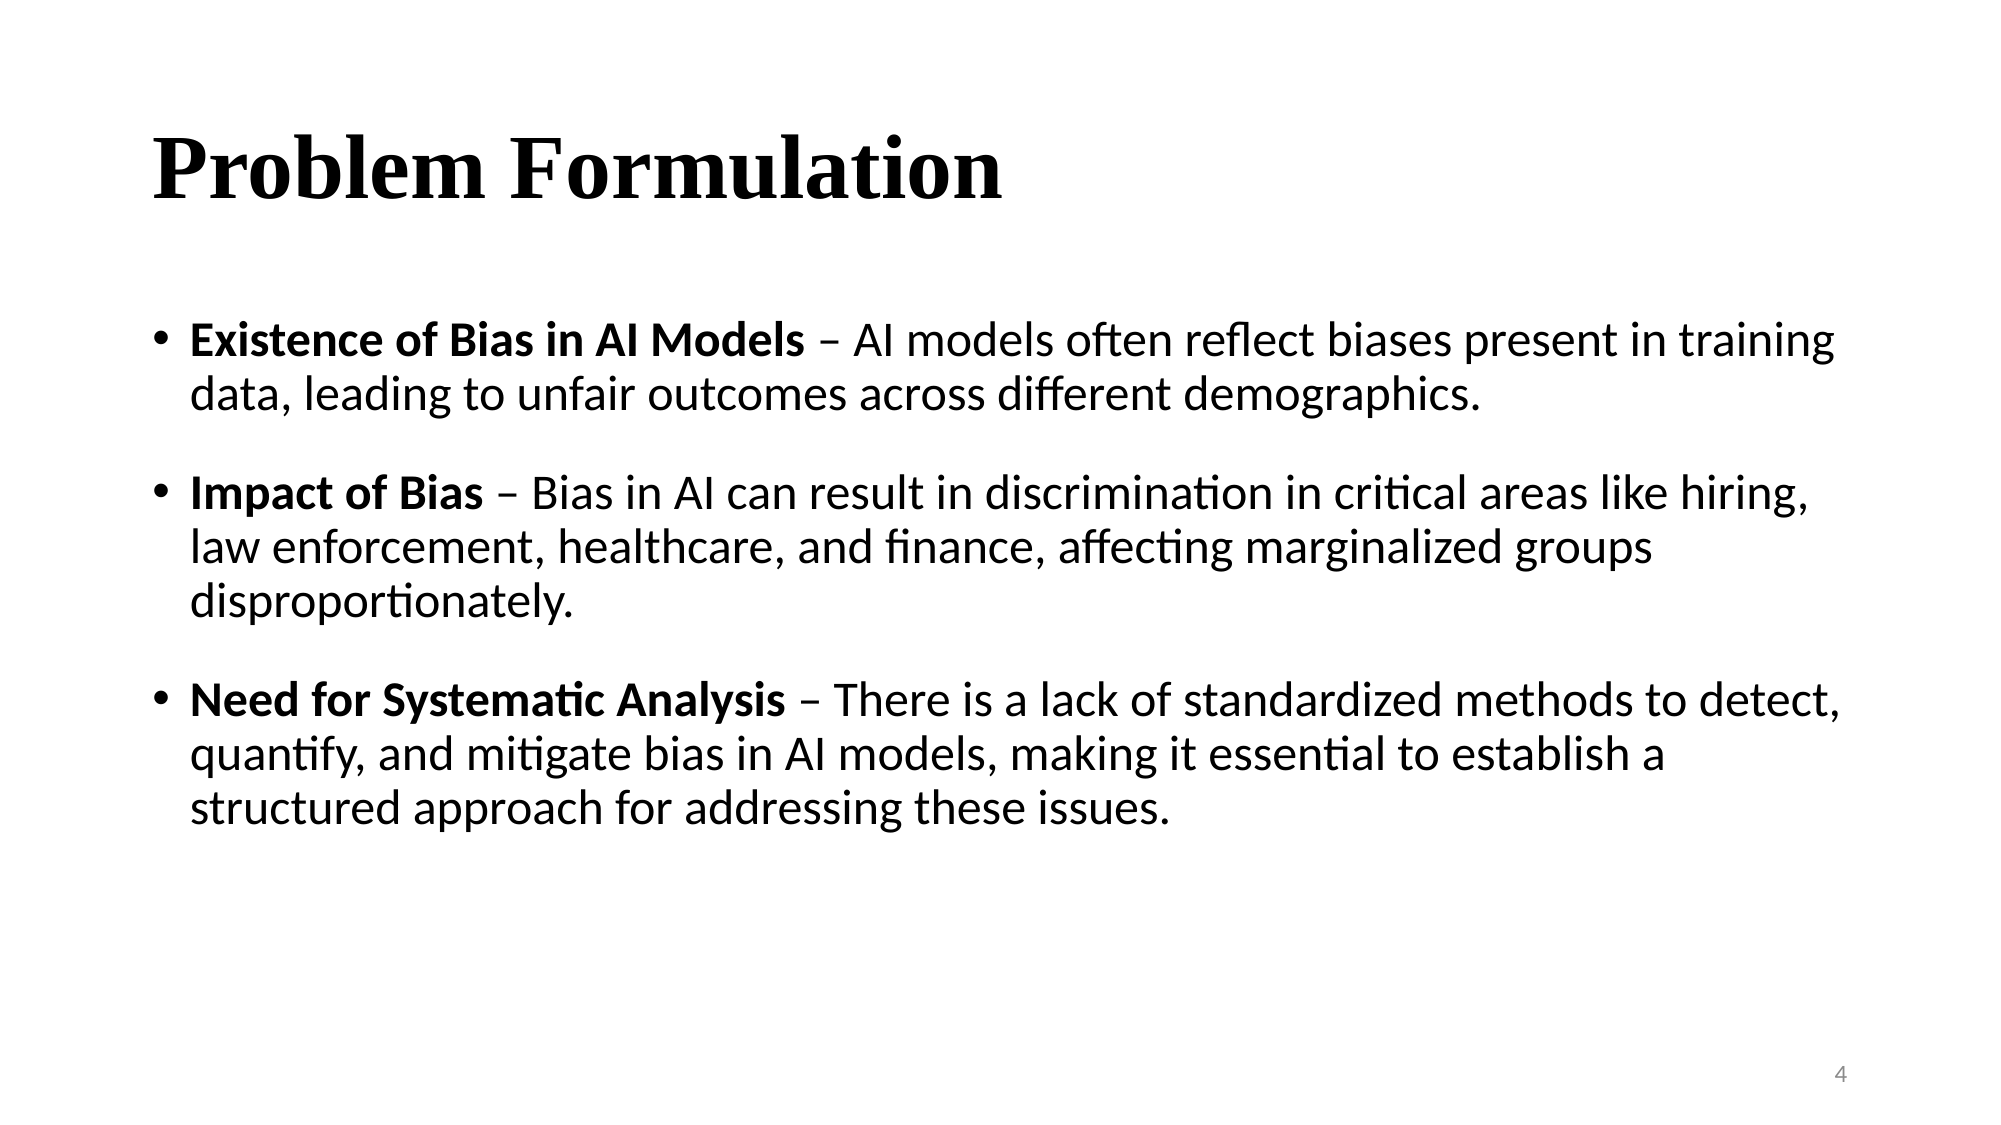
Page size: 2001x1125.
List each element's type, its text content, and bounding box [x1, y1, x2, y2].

slide_number 4 [1412, 1042, 1863, 1103]
list Existence of Bias in AI Models – AI models often reflect biases present in training data, leading to unfair outcomes across different demographics. Impact of Bias – Bias in AI can result in discrimination in critical areas like hiring, law enforcement, healthcare, and finance, affecting marginalized groups disproportionately. Need for Systematic Analysis – There is a lack of standardized methods to detect, quantify, and mitigate bias in AI models, making it essential to establish a structured approach for addressing these issues. [137, 305, 1863, 1019]
title Problem Formulation [137, 59, 1863, 278]
